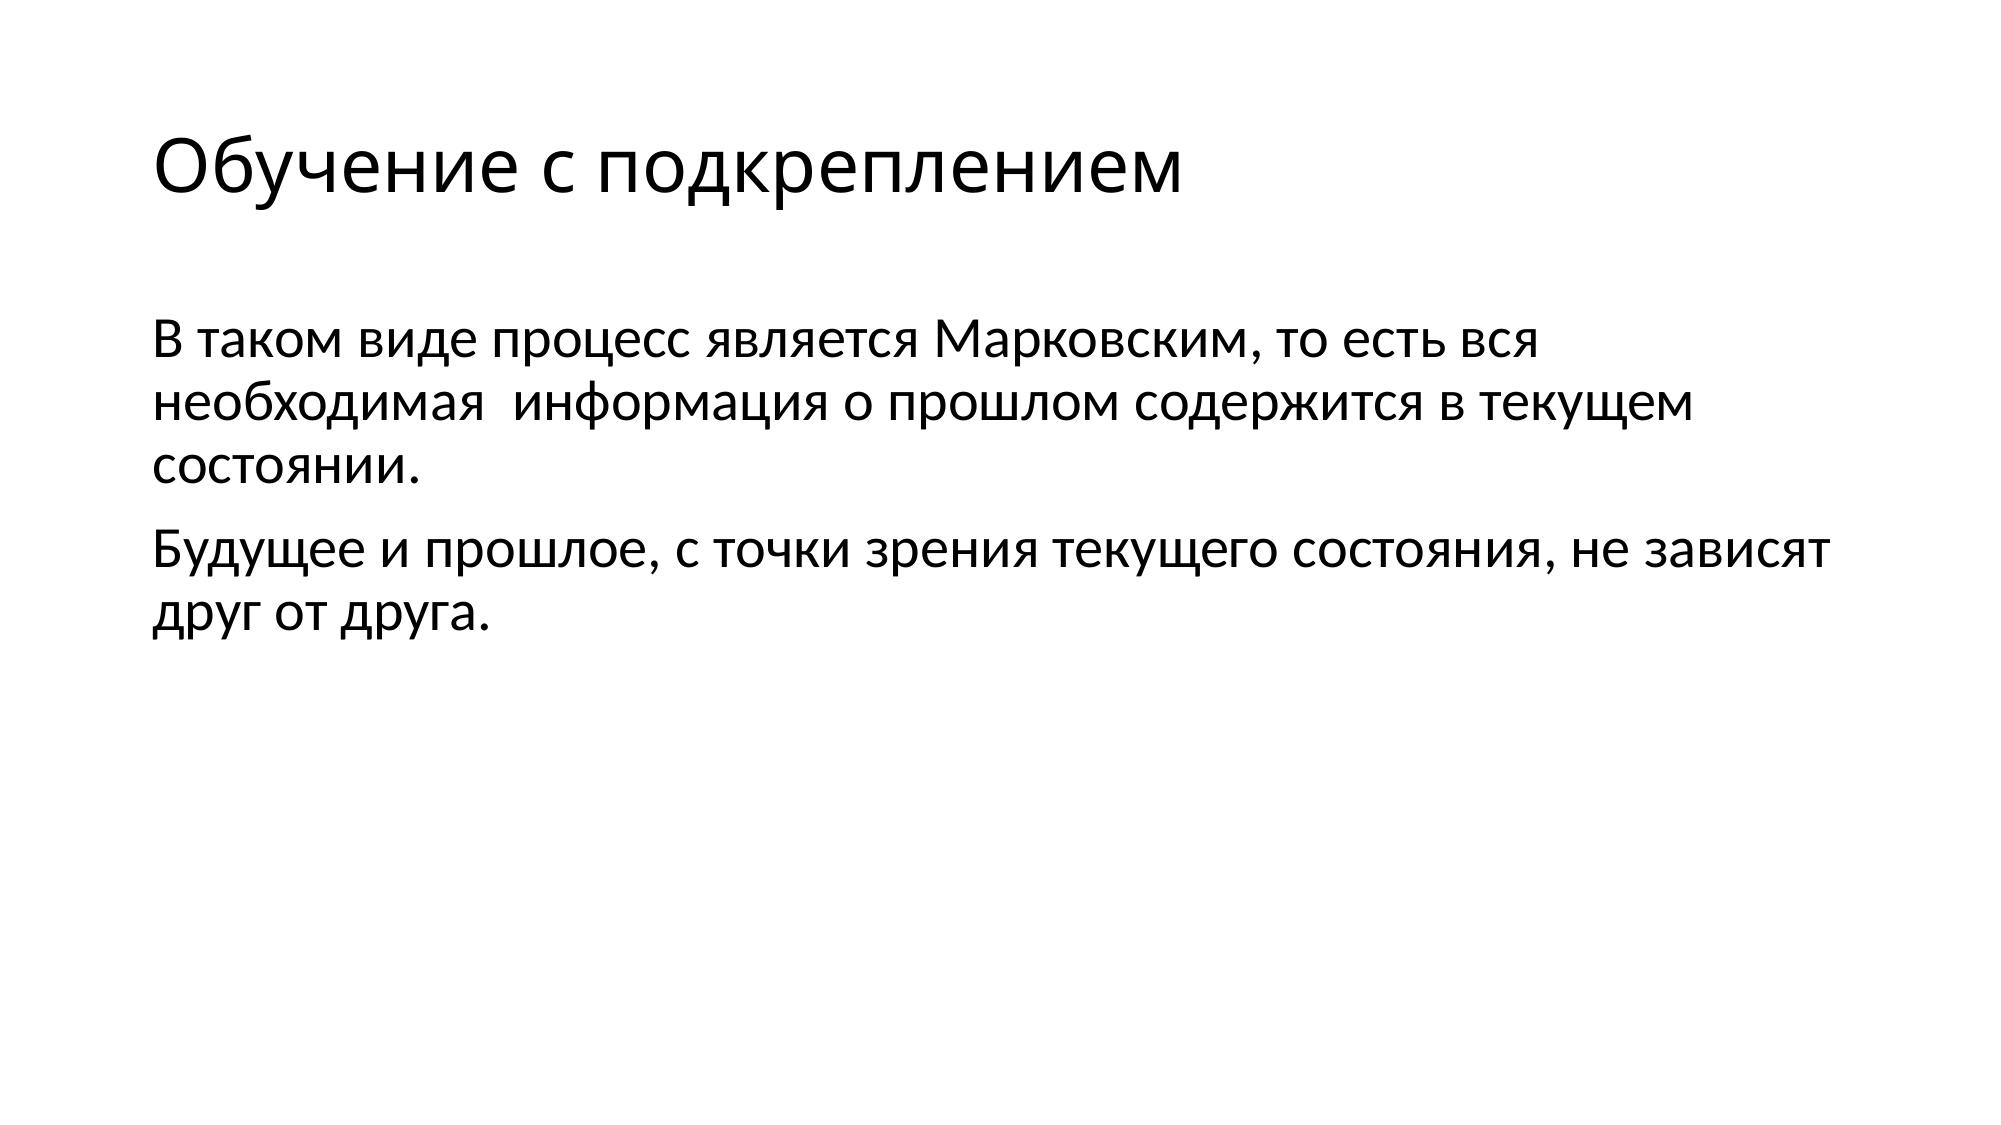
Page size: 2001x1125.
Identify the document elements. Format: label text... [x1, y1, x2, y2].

list В таком виде процесс является Марковским, то есть вся необходимая информация о прошлом содержится в текущем состоянии. Будущее и прошлое, с точки зрения текущего состояния, не зависят друг от друга. [137, 299, 1863, 1014]
title Обучение с подкреплением [137, 59, 1863, 278]
